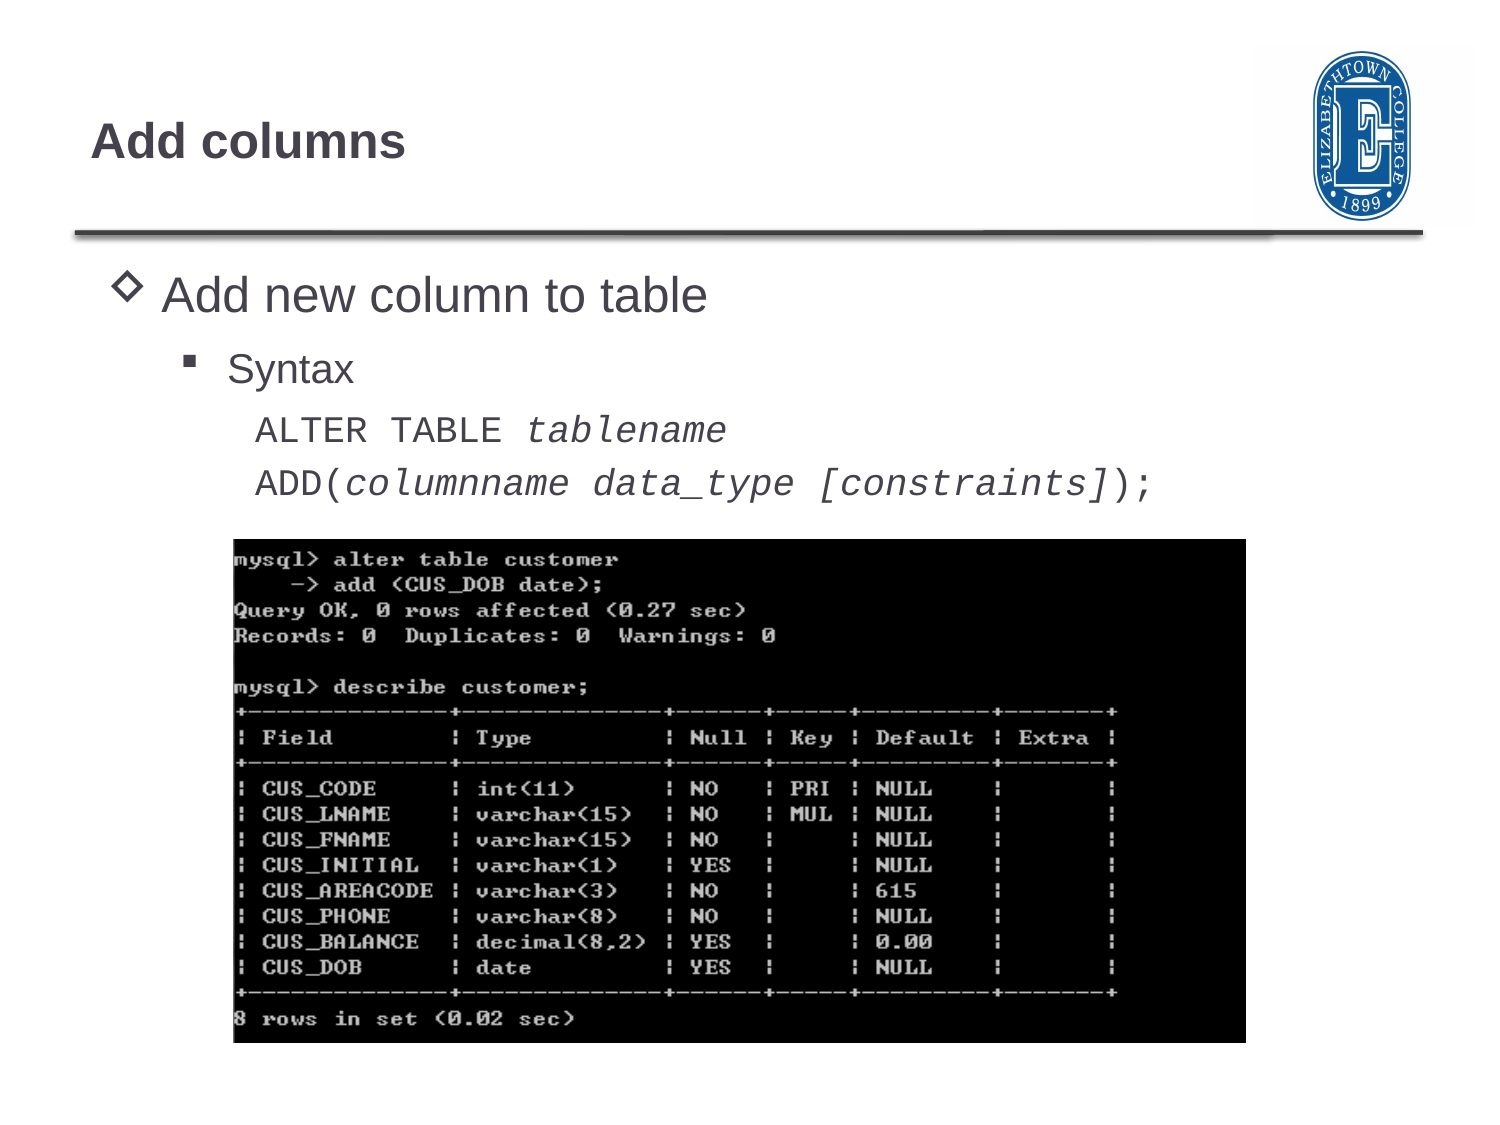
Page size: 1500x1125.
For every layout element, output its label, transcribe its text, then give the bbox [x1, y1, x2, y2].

picture [1272, 44, 1474, 228]
title Add columns [74, 44, 1272, 233]
list Add new column to table Syntax ALTER TABLE tablename ADD(columnname data_type [constraints]); [90, 255, 1385, 791]
picture [233, 539, 1246, 1043]
